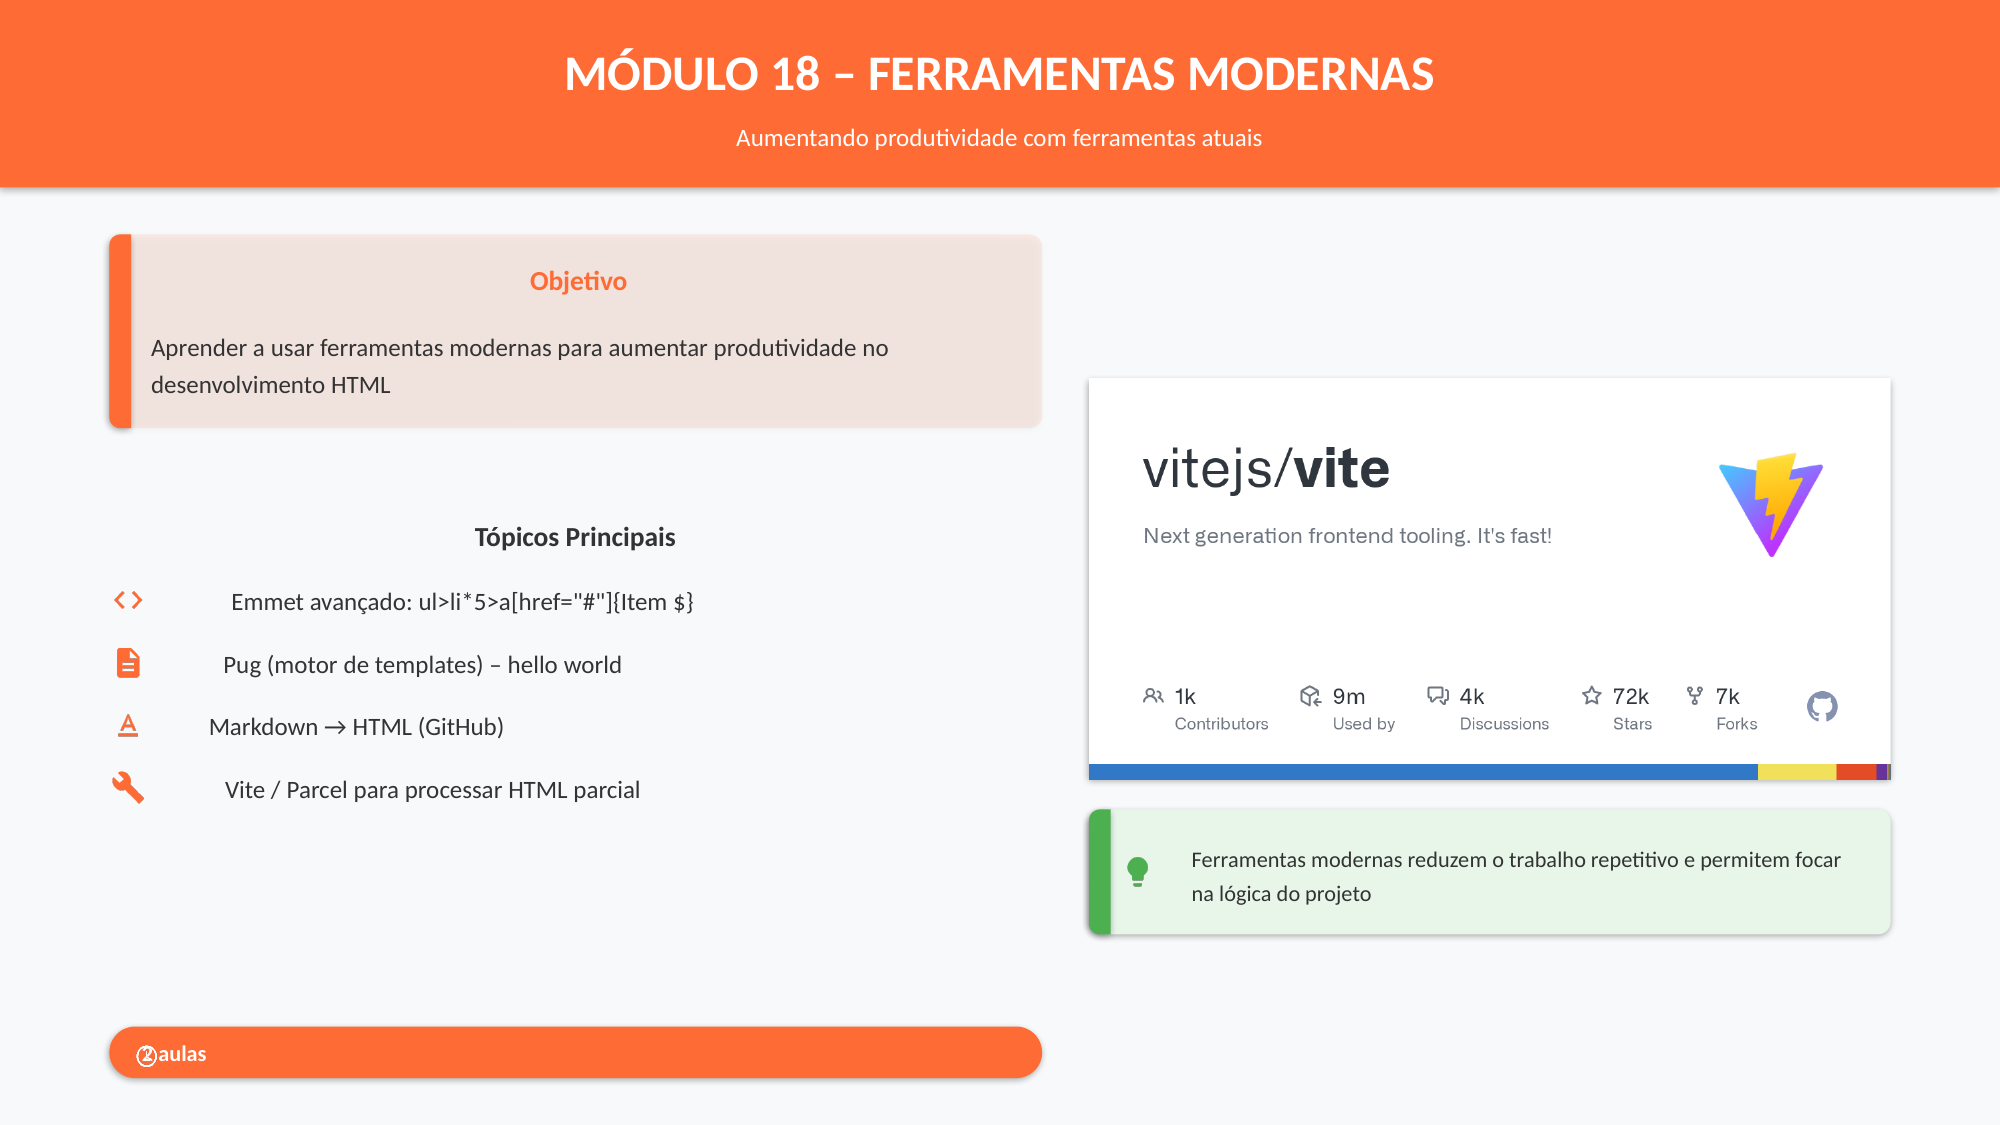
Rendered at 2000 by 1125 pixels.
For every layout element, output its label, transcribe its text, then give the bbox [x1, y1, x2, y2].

text_box Markdown → HTML (GitHub) [196, 701, 518, 750]
text_box Ferramentas modernas reduzem o trabalho repetitivo e permitem focar na lógica do projeto [1179, 829, 1868, 915]
picture [109, 646, 148, 679]
text_box [1112, 808, 1892, 936]
text_box [108, 233, 132, 429]
text_box [1088, 377, 1891, 780]
text_box Vite / Parcel para processar HTML parcial [213, 764, 654, 813]
text_box Aumentando produtividade com ferramentas atuais [724, 112, 1276, 161]
text_box 2 aulas [109, 1029, 1043, 1076]
text_box [132, 233, 1043, 429]
picture [1118, 855, 1157, 888]
text_box Emmet avançado: ul>li*5>a[href="#"]{Item $} [219, 576, 707, 625]
text_box Objetivo [518, 254, 640, 306]
text_box [0, 0, 2000, 188]
picture [132, 1043, 162, 1069]
picture [109, 769, 148, 806]
text_box [122, 1025, 1029, 1029]
picture [109, 589, 148, 611]
text_box Tópicos Principais [463, 510, 689, 562]
text_box Aprender a usar ferramentas modernas para aumentar produtividade no desenvolvimento HTML [139, 314, 1019, 408]
picture [109, 712, 148, 738]
text_box MÓDULO 18 – FERRAMENTAS MODERNAS [552, 31, 1448, 109]
text_box [1088, 808, 1112, 936]
text_box Pug (motor de templates) – hello world [211, 639, 636, 688]
